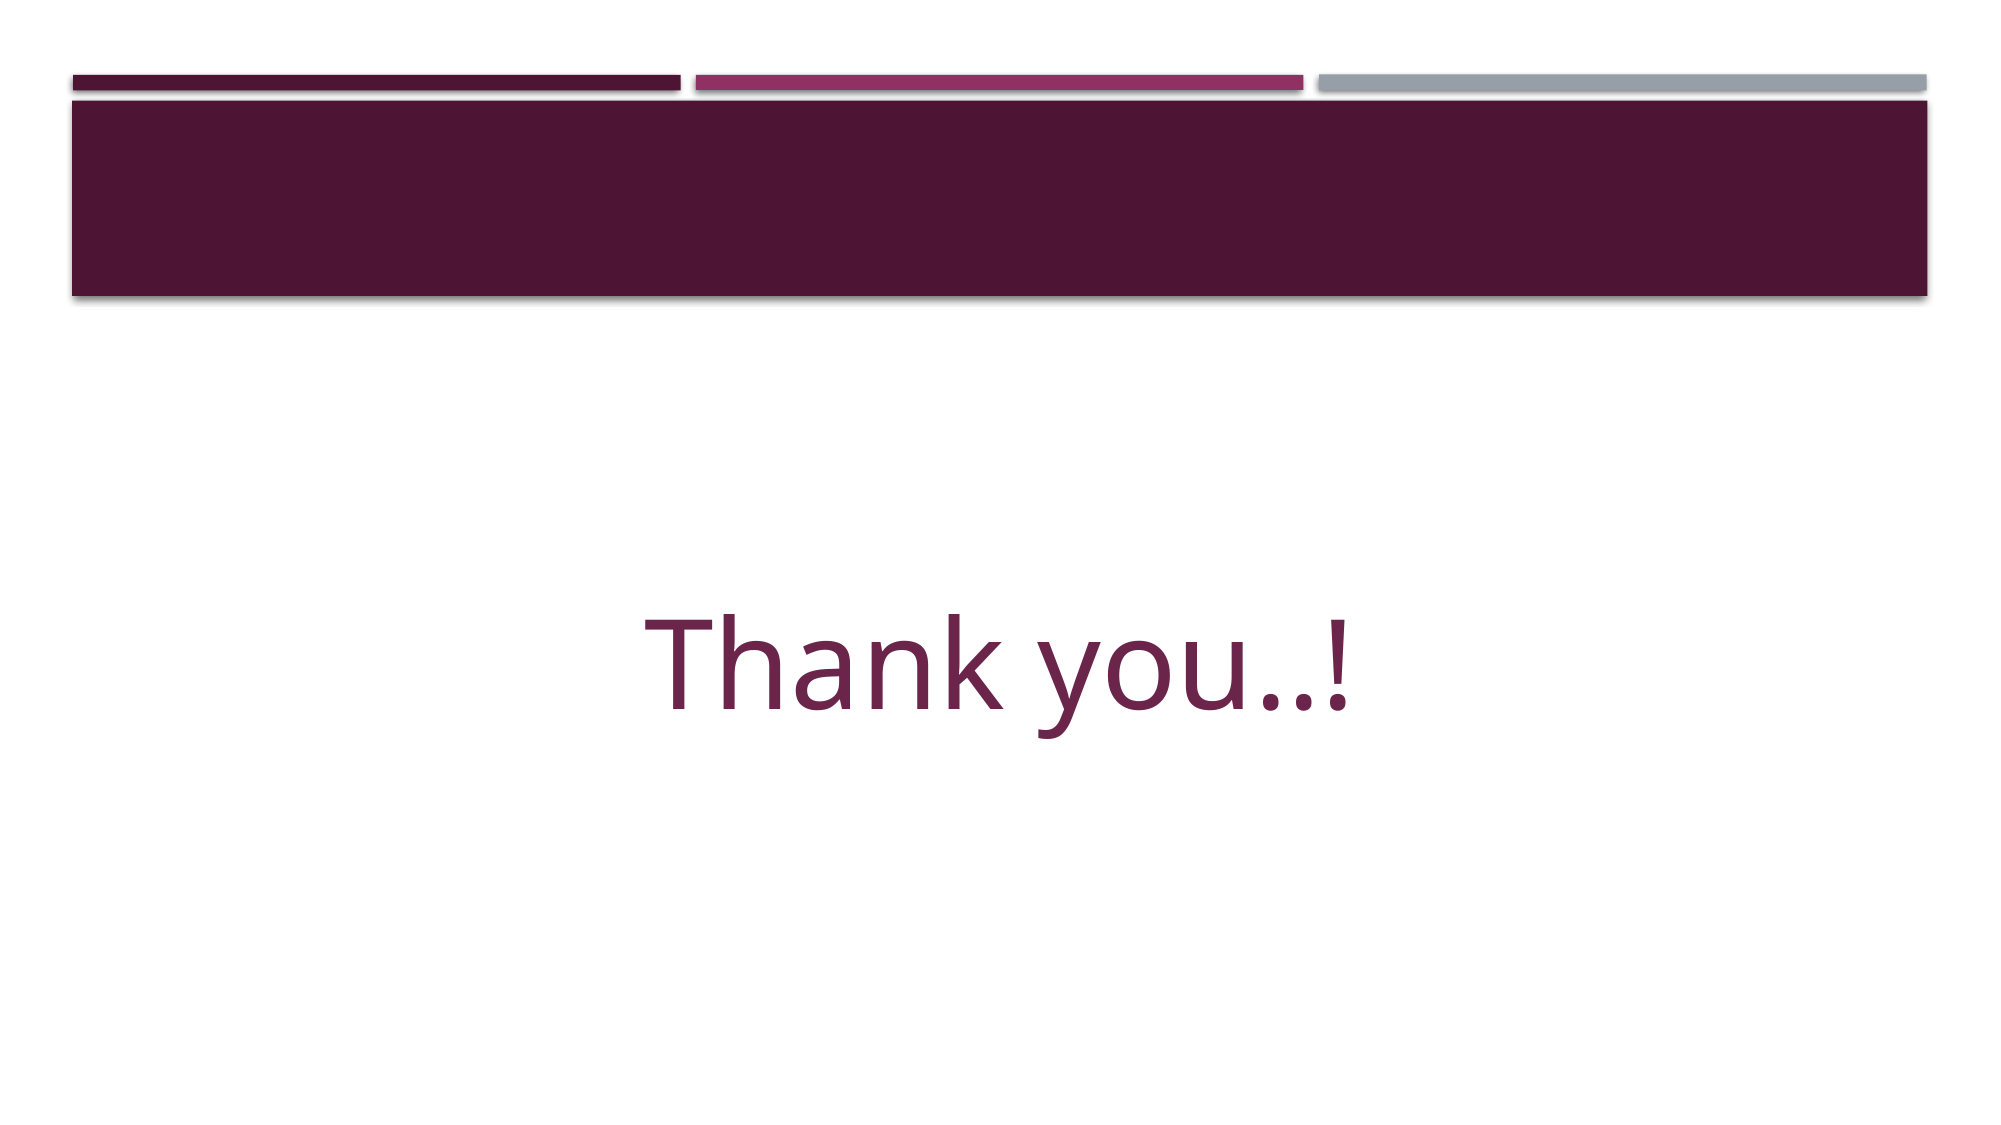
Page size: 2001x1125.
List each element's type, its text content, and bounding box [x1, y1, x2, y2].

list Thank you..! [95, 357, 1905, 962]
